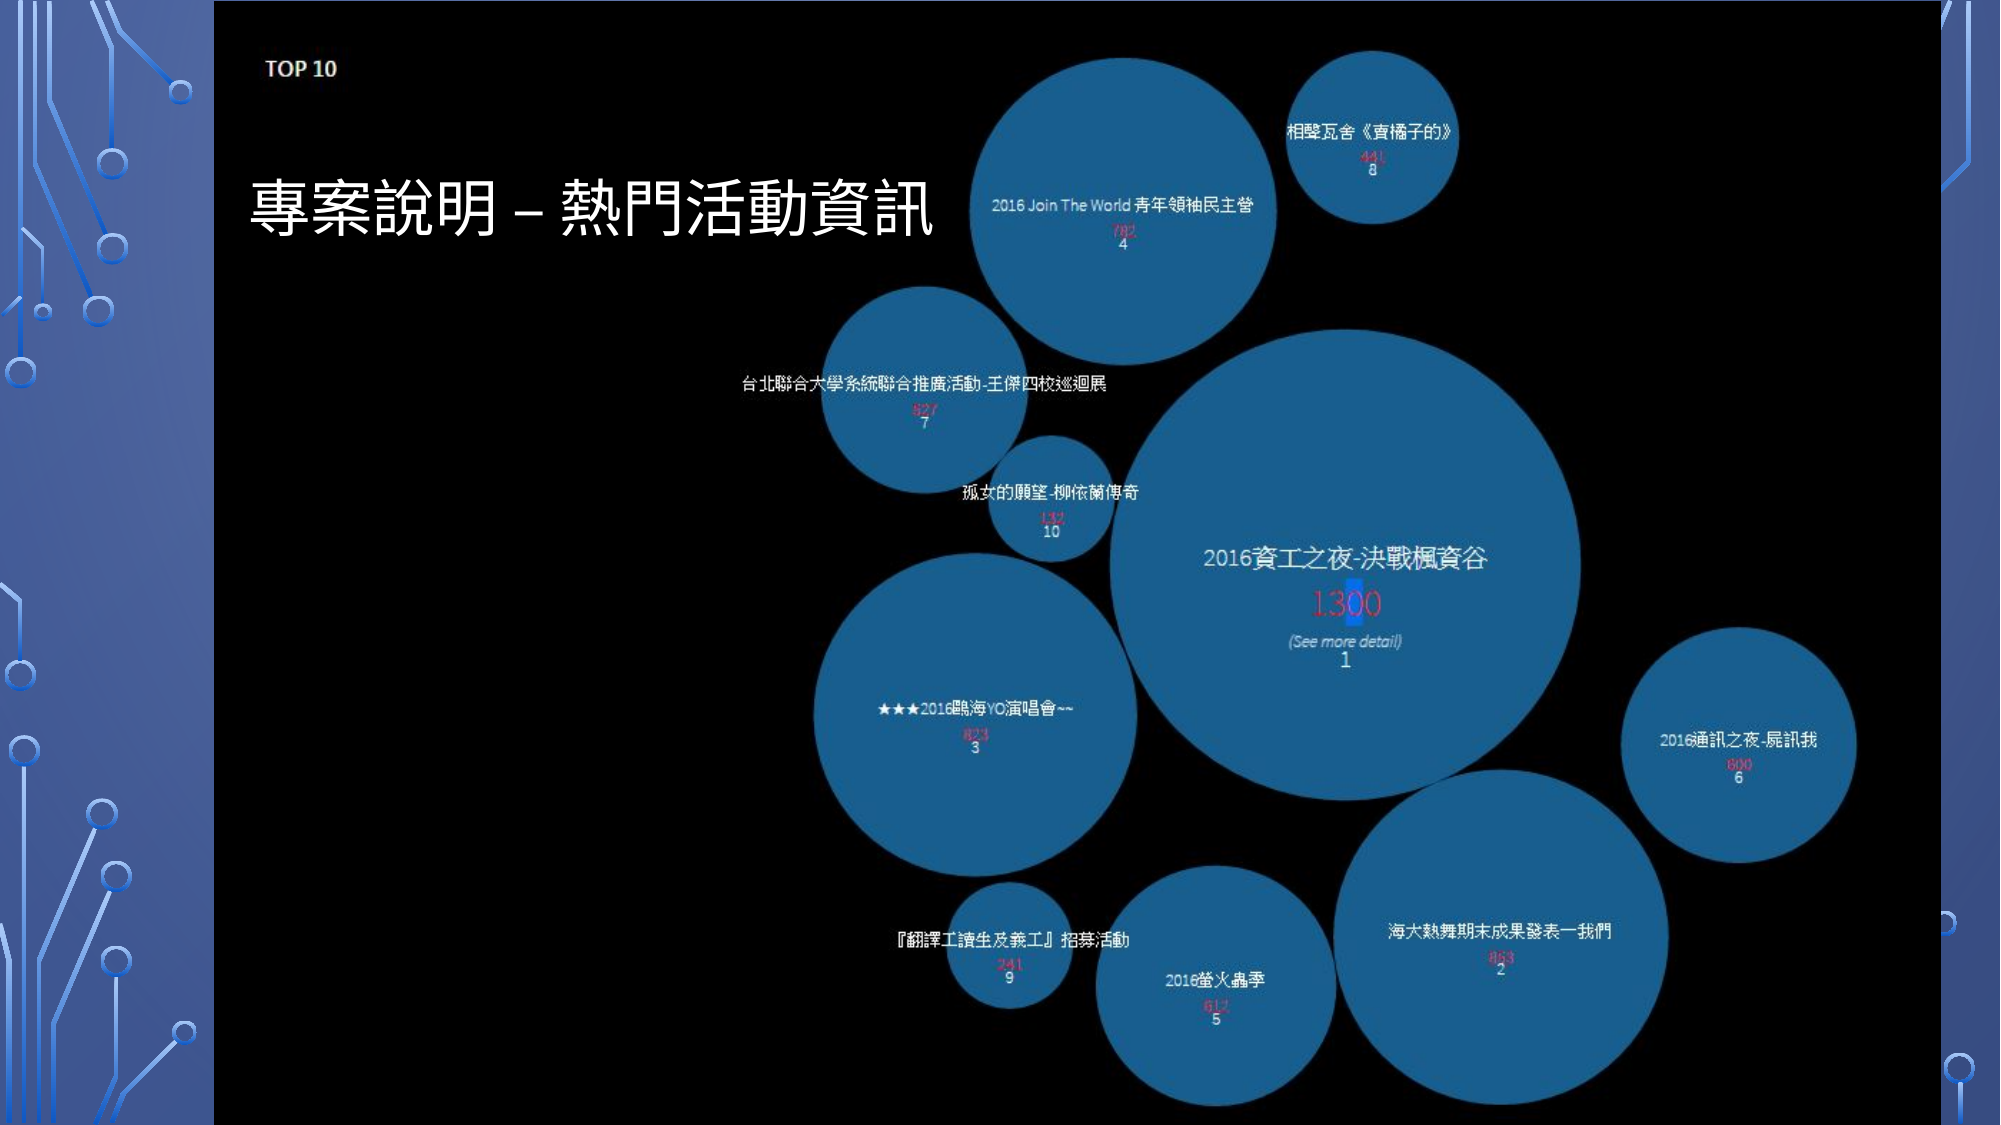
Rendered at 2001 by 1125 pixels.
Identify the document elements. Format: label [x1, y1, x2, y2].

picture [214, 1, 1941, 1125]
